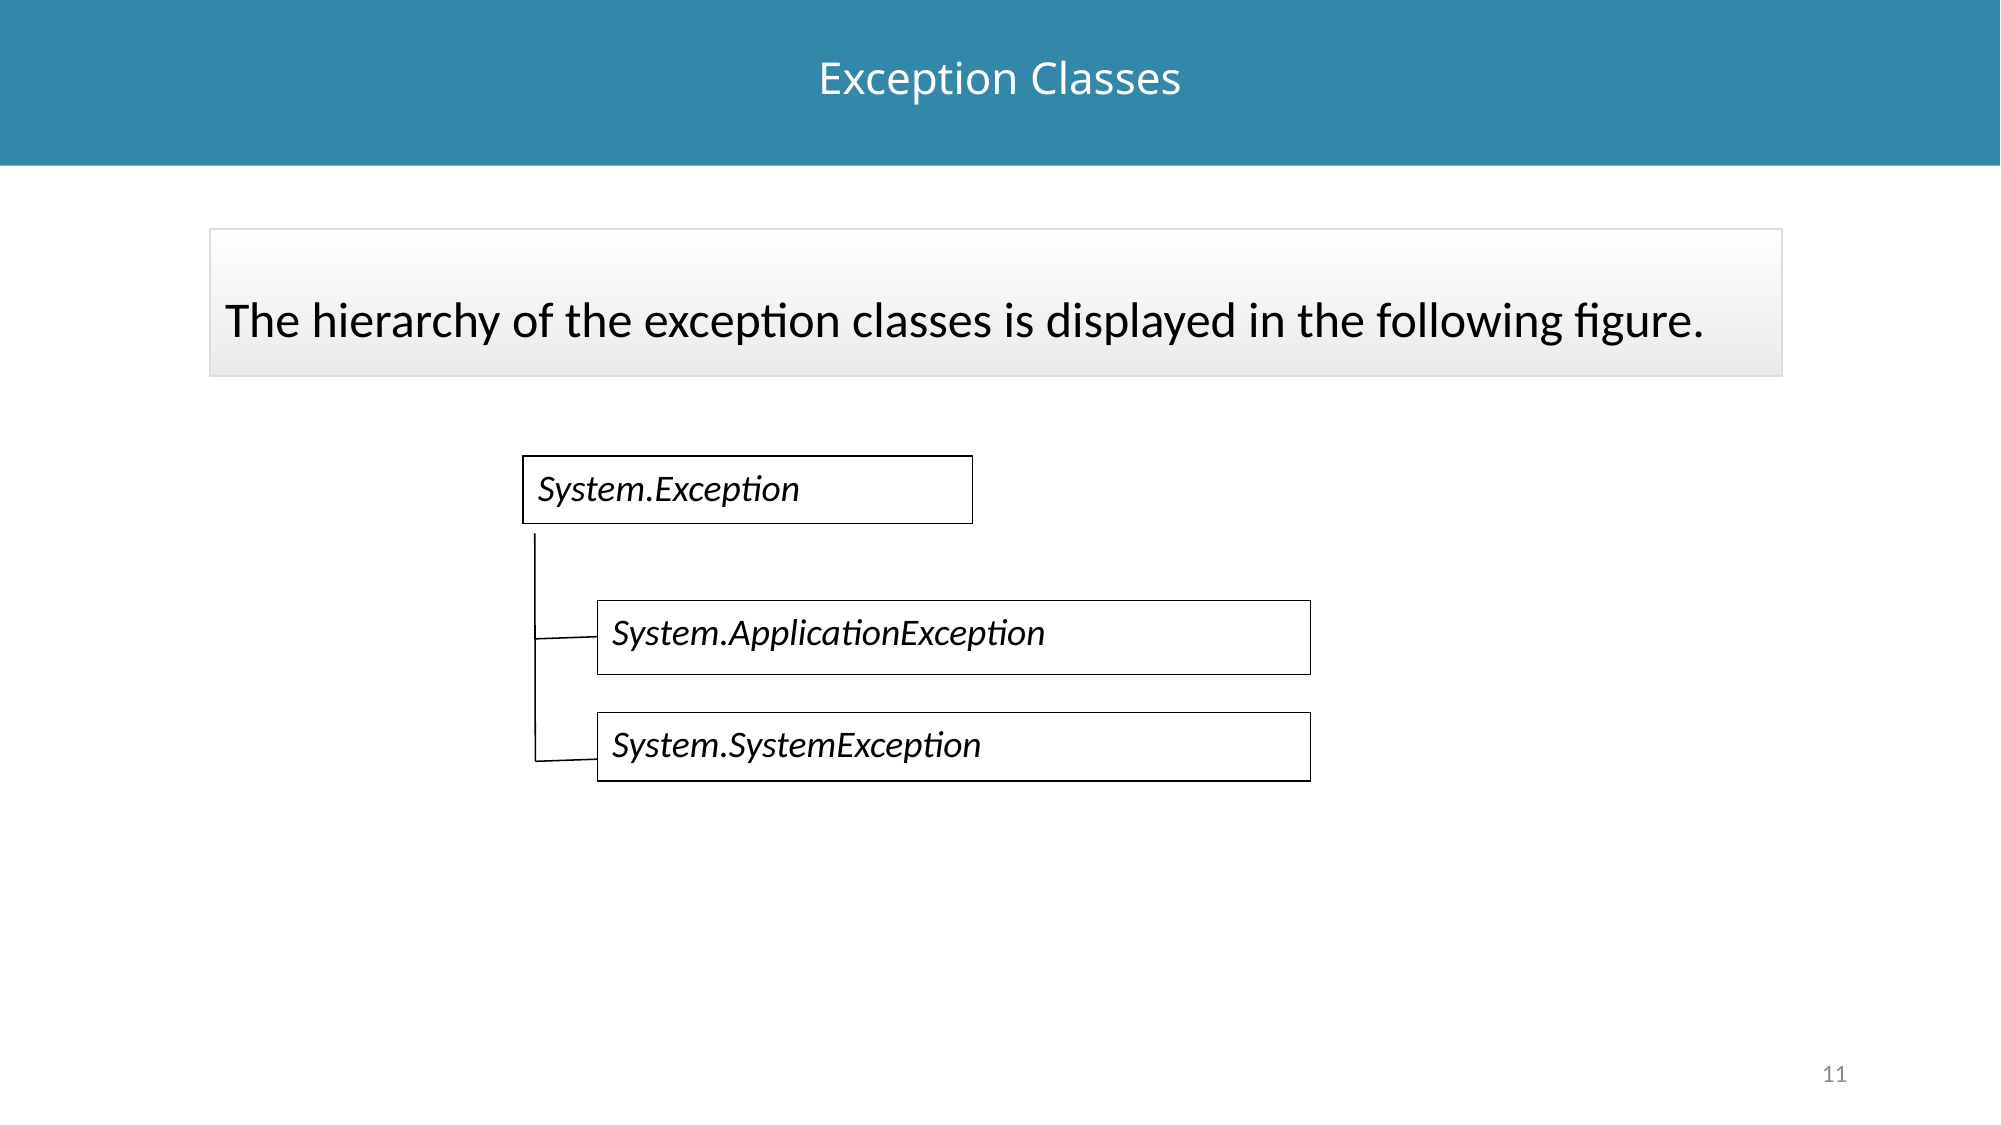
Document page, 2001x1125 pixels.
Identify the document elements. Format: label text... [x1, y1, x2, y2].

title Exception Classes [0, 0, 2000, 166]
slide_number 11 [1412, 1042, 1863, 1103]
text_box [523, 456, 1311, 782]
text_box The hierarchy of the exception classes is displayed in the following figure. [210, 228, 1783, 377]
